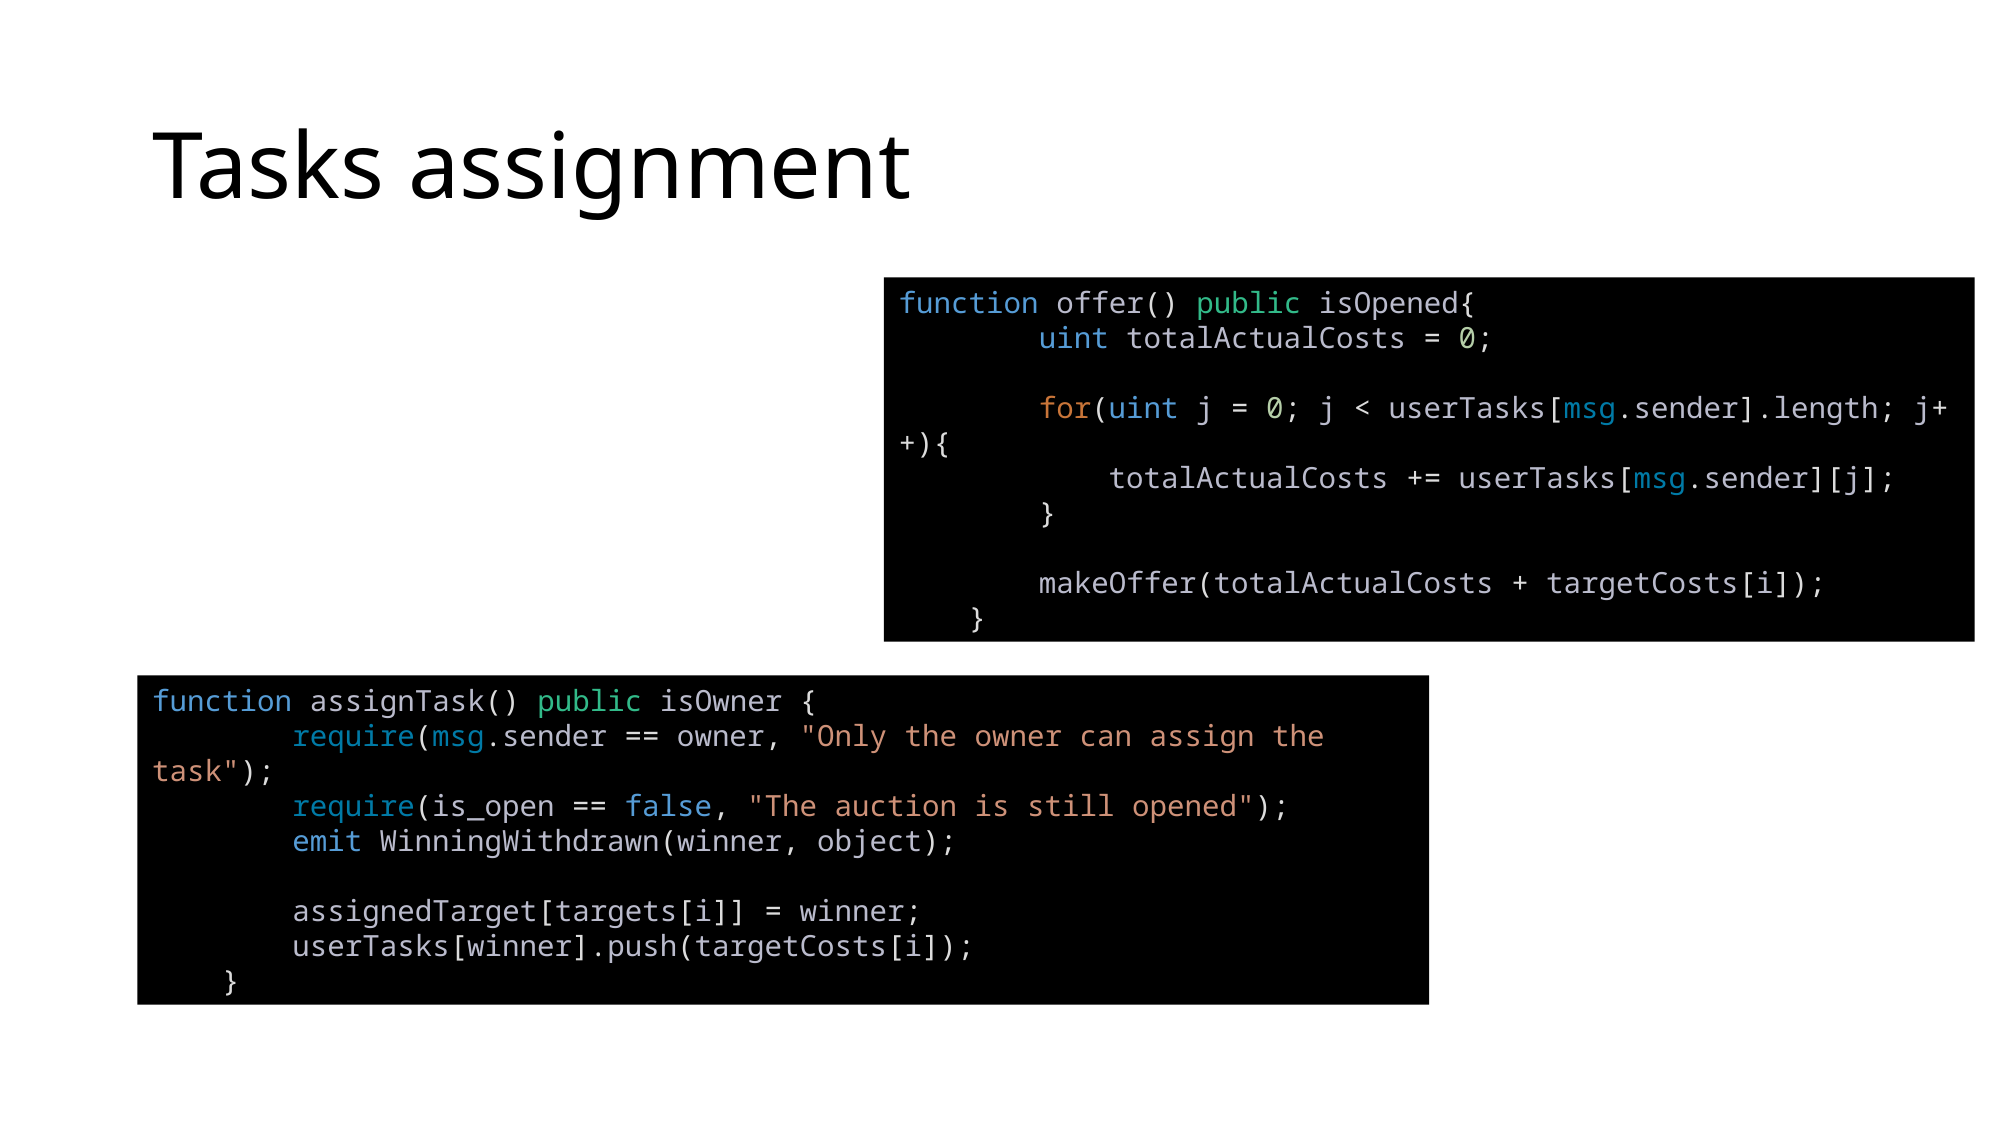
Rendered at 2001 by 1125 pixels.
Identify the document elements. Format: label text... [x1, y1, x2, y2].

title Tasks assignment [137, 59, 1863, 278]
text_box function assignTask() public isOwner { require(msg.sender == owner, "Only the owner can assign the task"); require(is_open == false, "The auction is still opened"); emit WinningWithdrawn(winner, object); assignedTarget[targets[i]] = winner; userTasks[winner].push(targetCosts[i]); } [137, 675, 1430, 1005]
text_box function offer() public isOpened{ uint totalActualCosts = 0; for(uint j = 0; j < userTasks[msg.sender].length; j++){ totalActualCosts += userTasks[msg.sender][j]; } makeOffer(totalActualCosts + targetCosts[i]); } [883, 277, 1975, 642]
